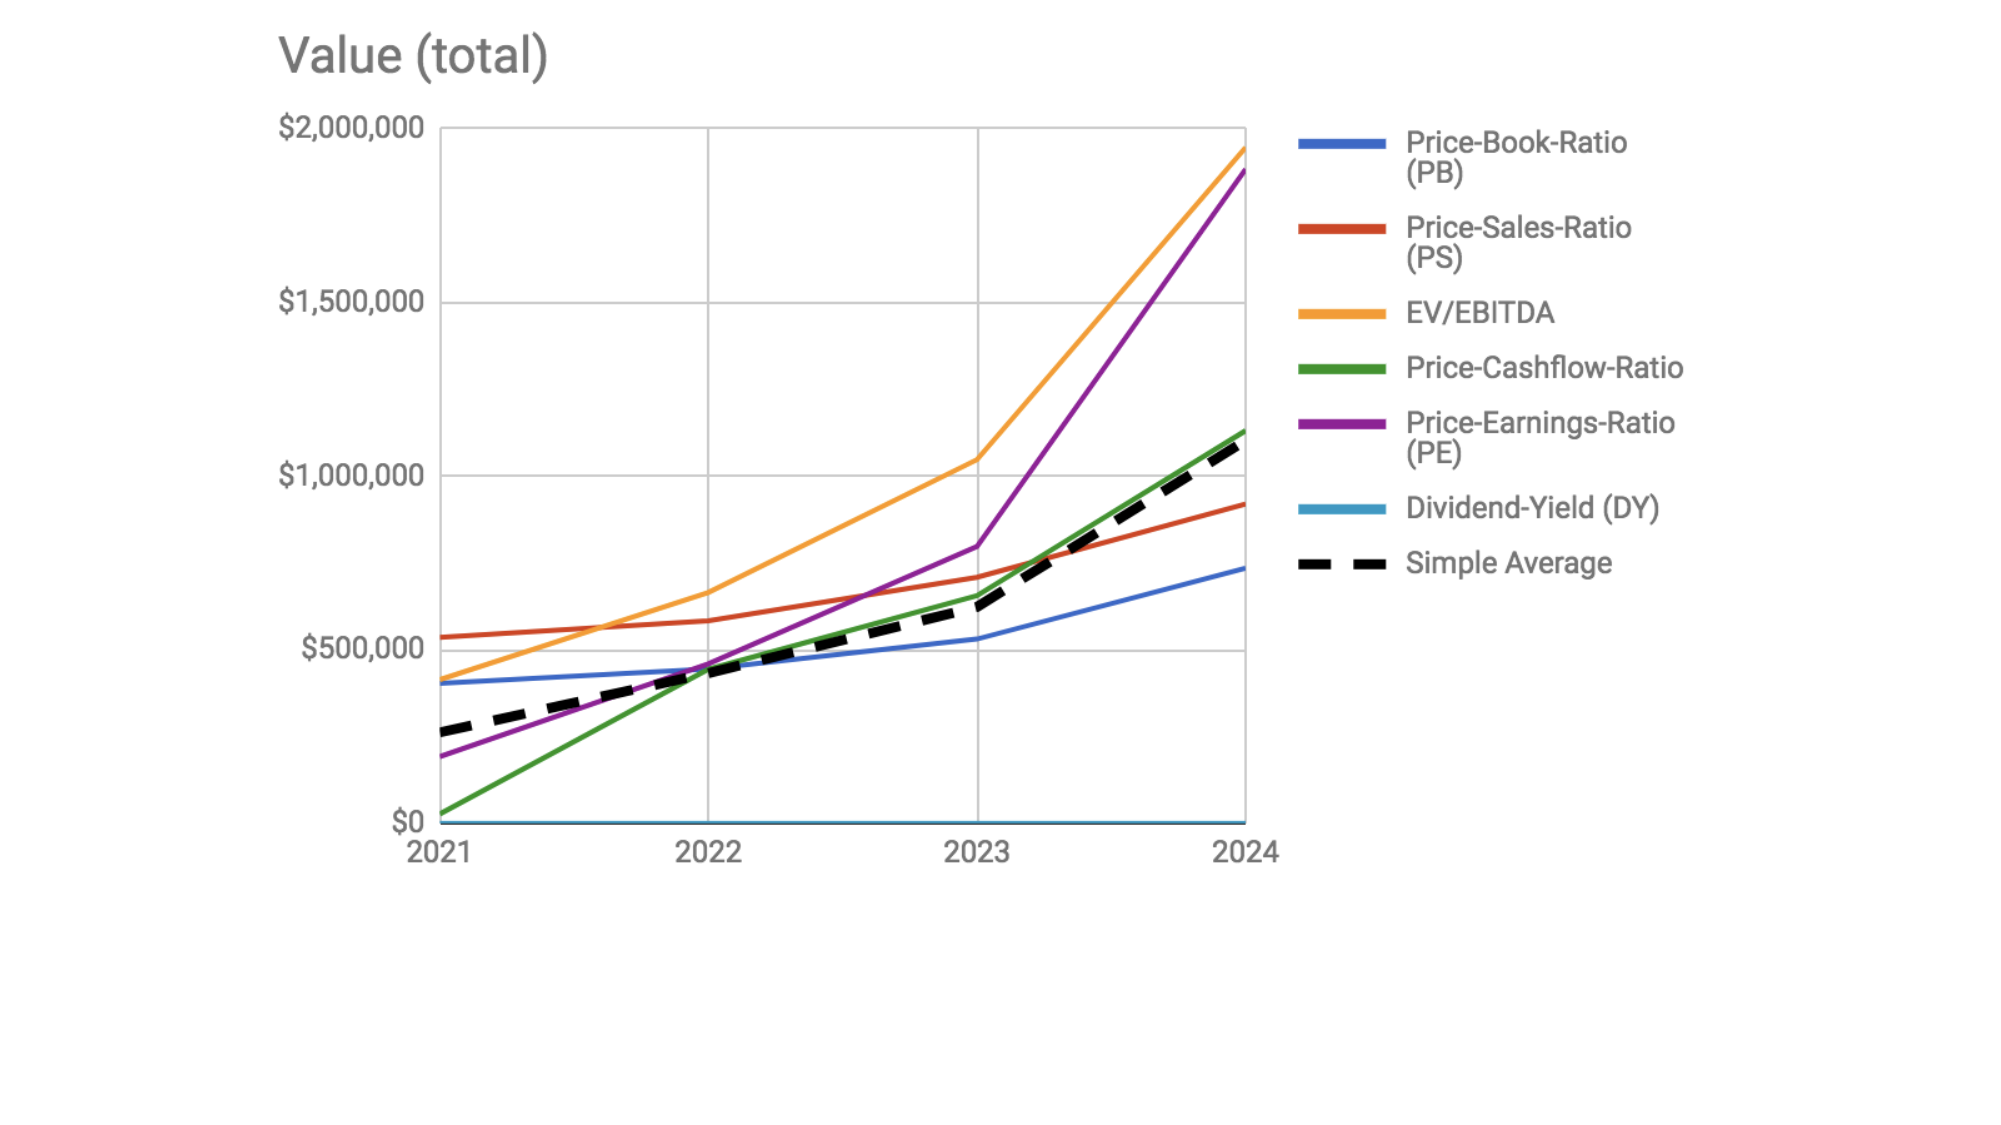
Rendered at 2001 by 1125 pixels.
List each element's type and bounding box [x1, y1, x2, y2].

picture [247, 0, 1717, 915]
